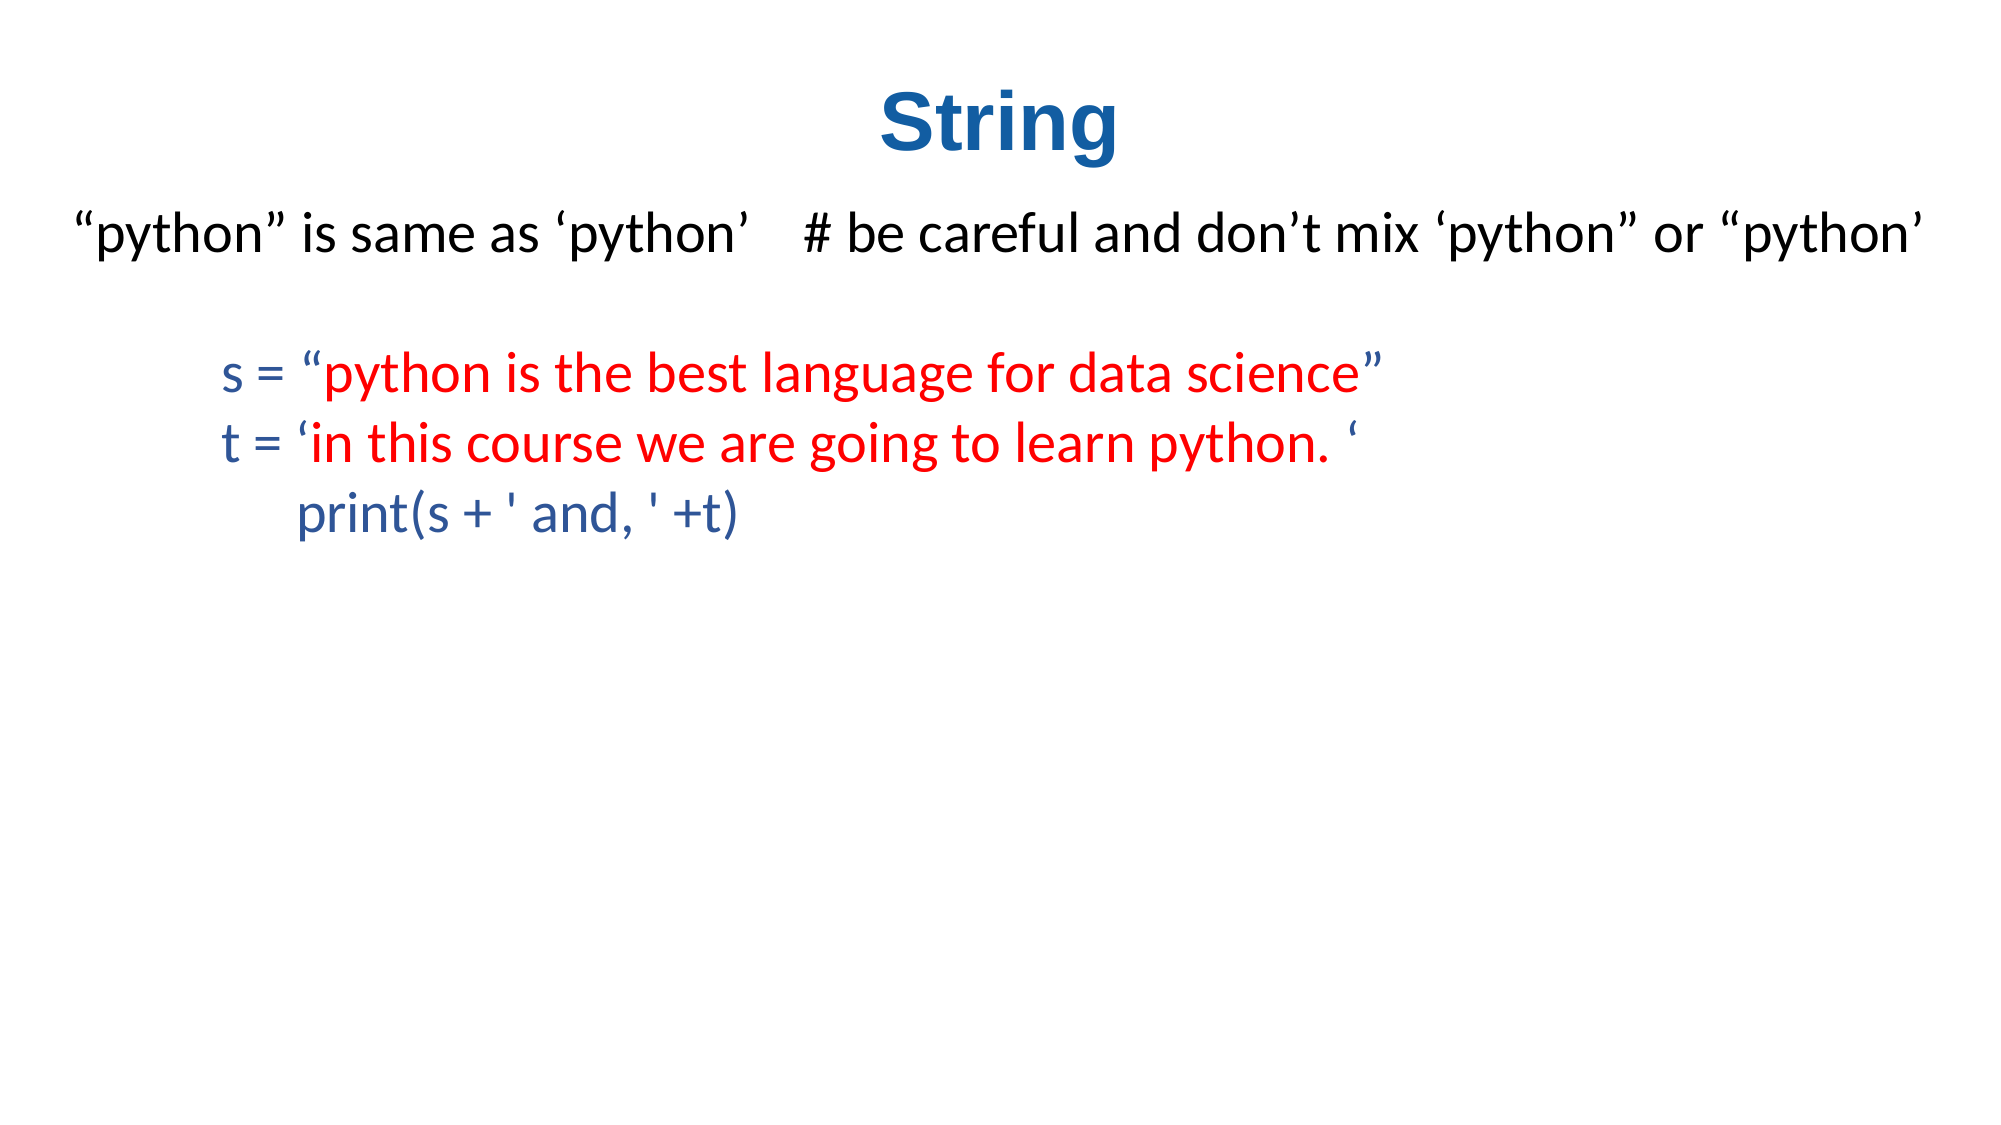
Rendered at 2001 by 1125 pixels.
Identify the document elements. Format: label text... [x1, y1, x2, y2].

title String [137, 59, 1863, 187]
text_box “python” is same as ‘python’ # be careful and don’t mix ‘python” or “python’ s = “python is the best language for data science” t = ‘in this course we are going to learn python. ‘ print(s + ' and, ' +t) [56, 187, 1956, 762]
